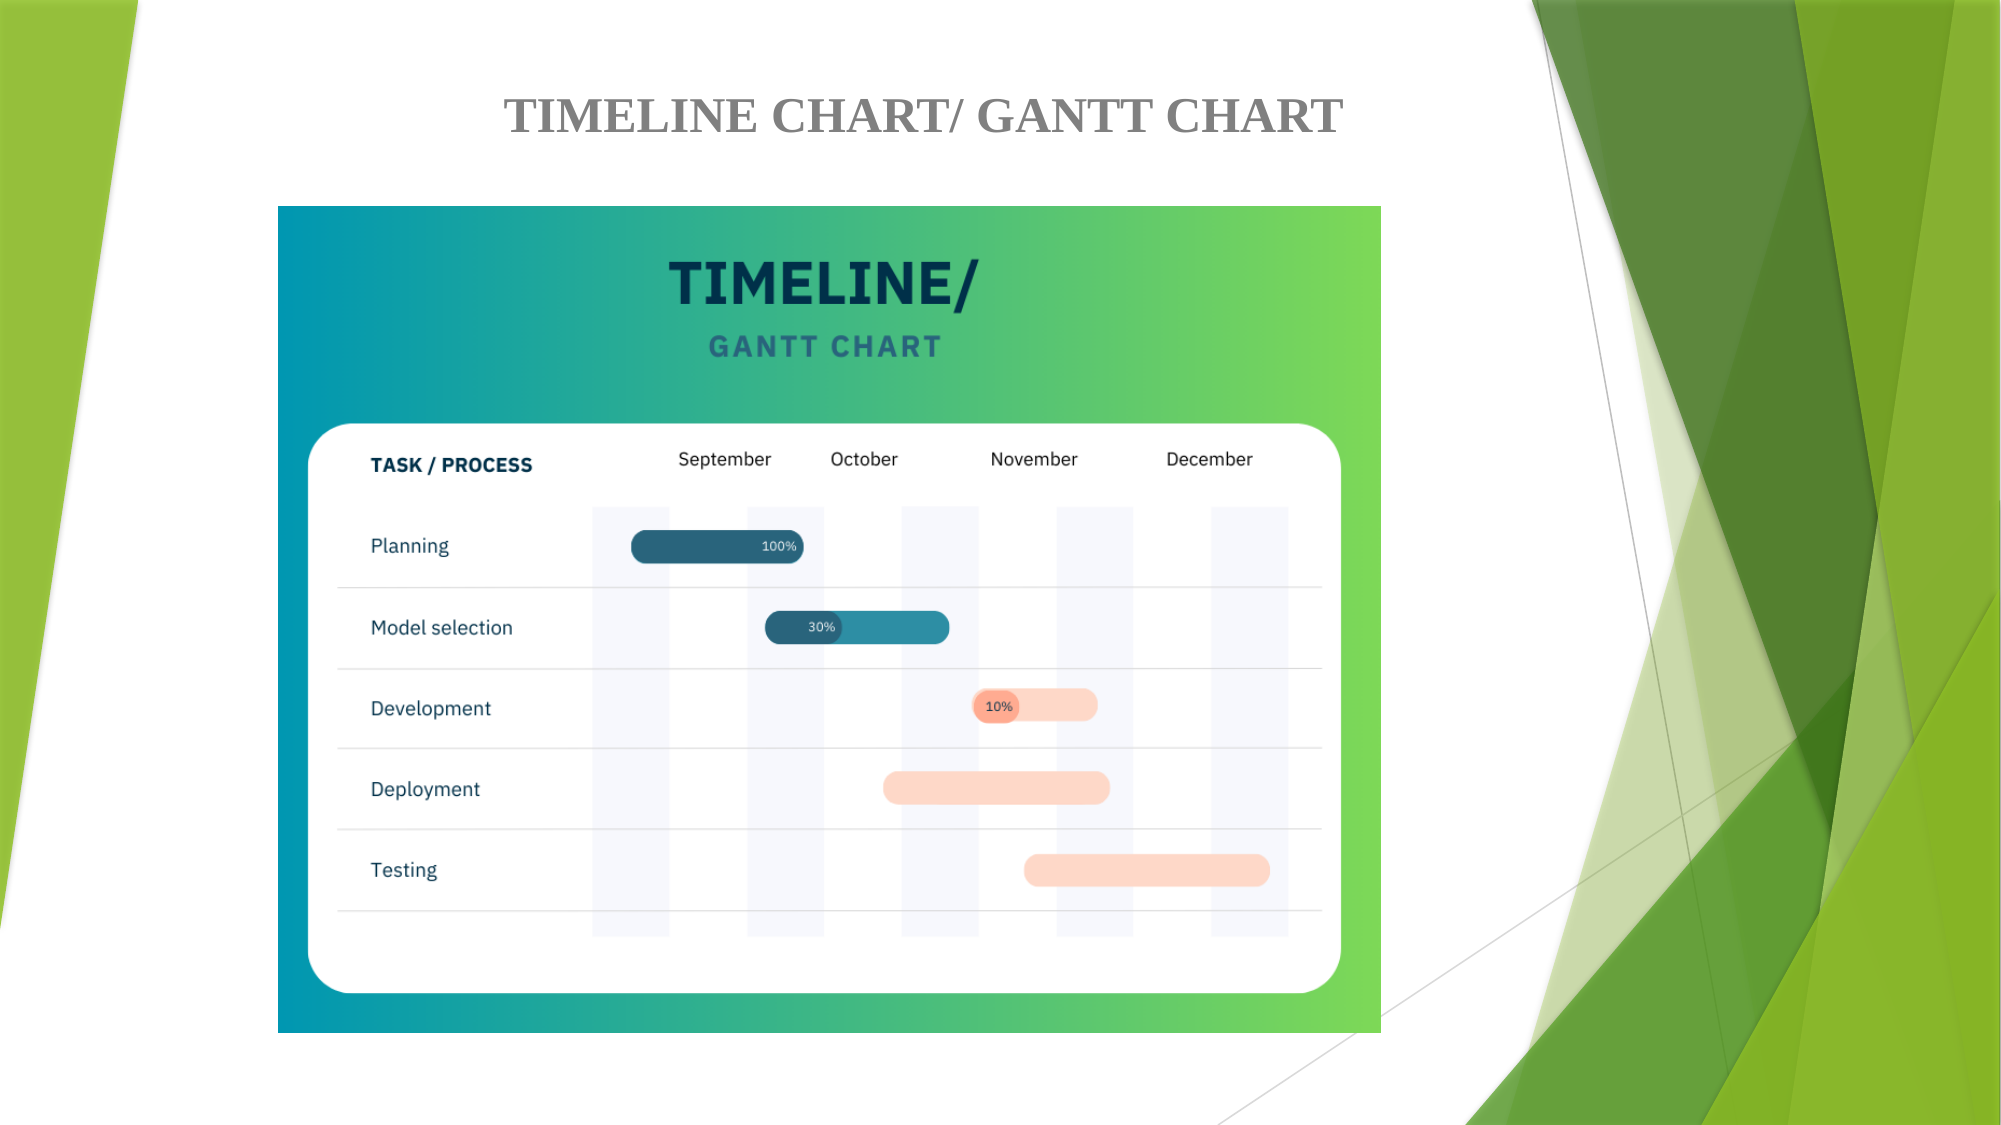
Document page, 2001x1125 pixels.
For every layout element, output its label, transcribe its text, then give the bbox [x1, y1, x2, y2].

title TIMELINE CHART/ GANTT CHART [30, 70, 1817, 150]
picture [277, 205, 1381, 1034]
